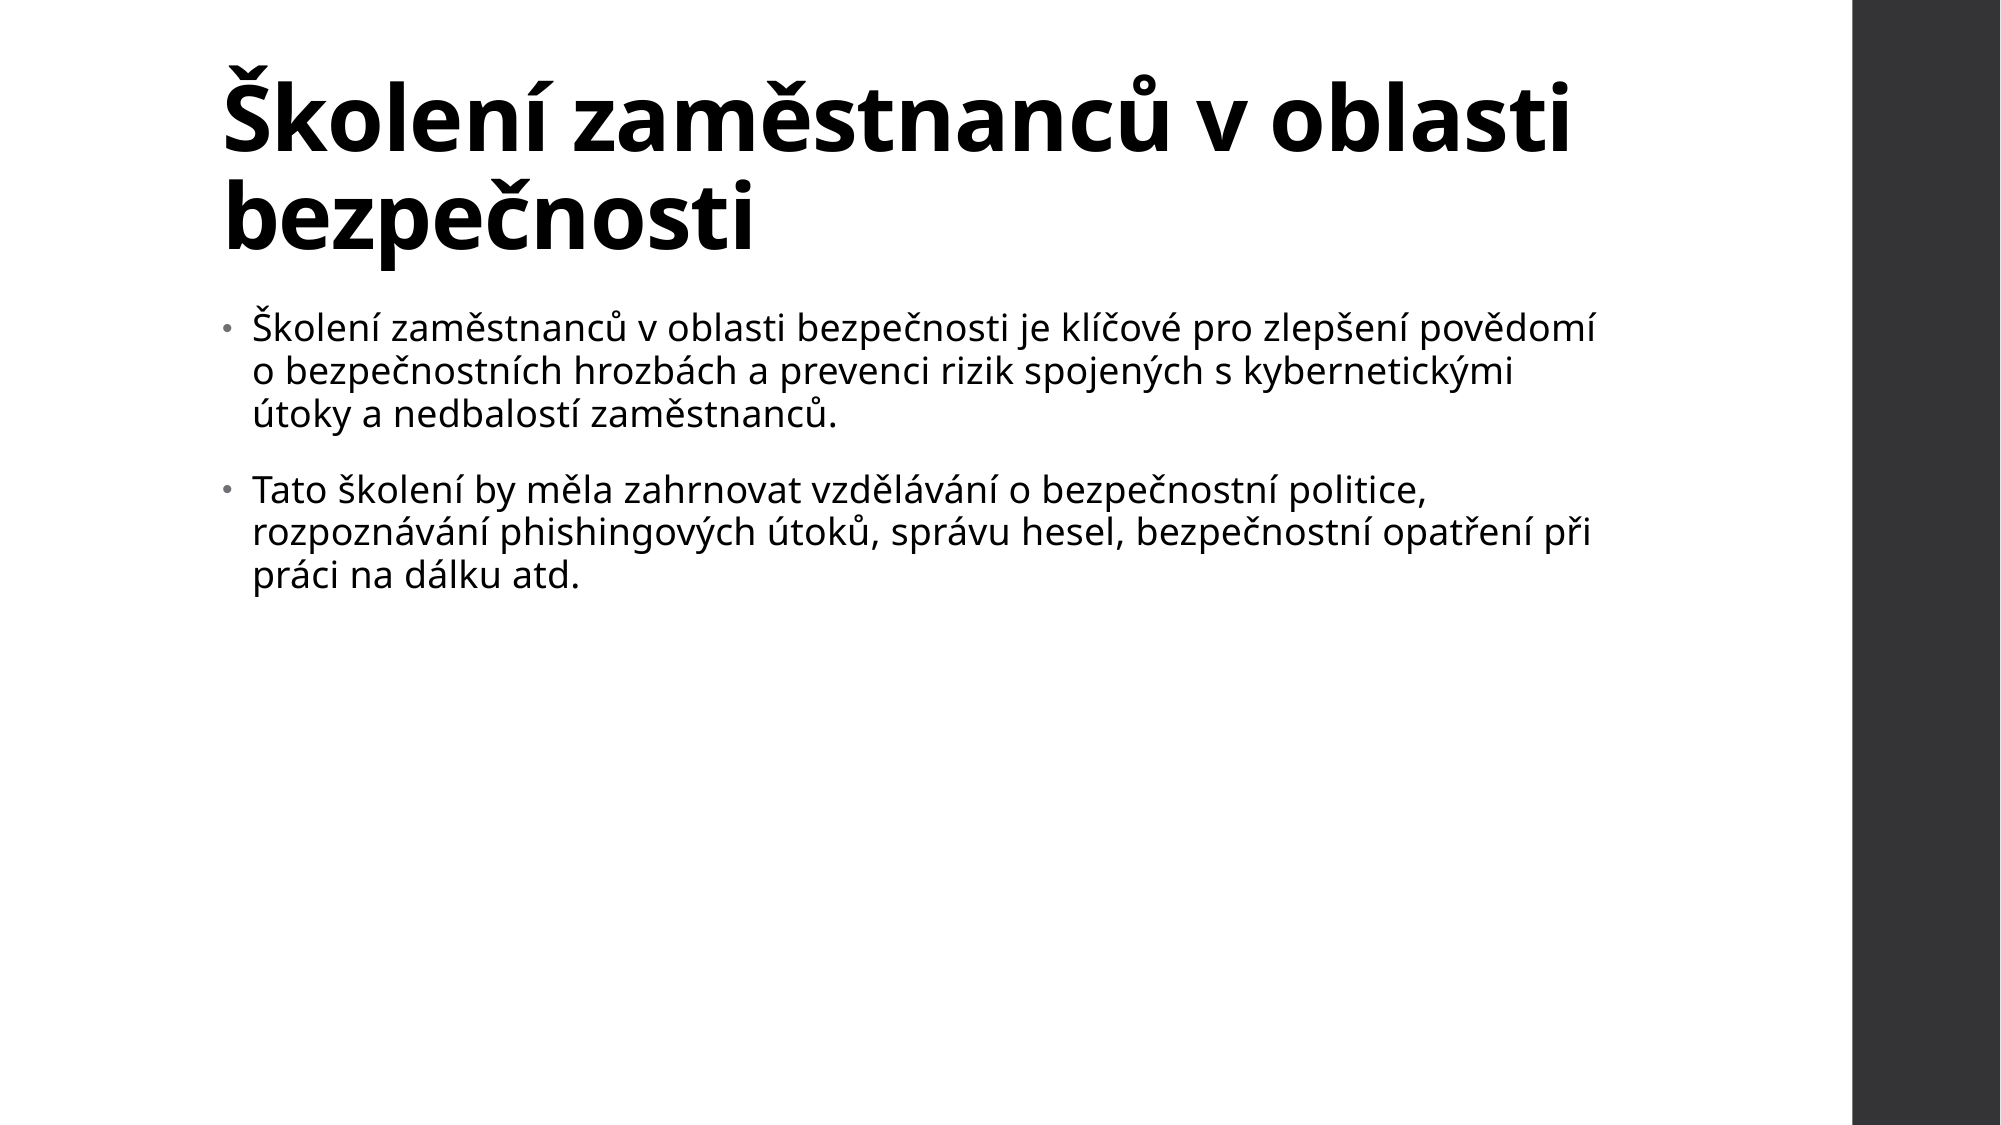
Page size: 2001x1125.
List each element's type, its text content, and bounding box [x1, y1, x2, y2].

list Školení zaměstnanců v oblasti bezpečnosti je klíčové pro zlepšení povědomí o bezpečnostních hrozbách a prevenci rizik spojených s kybernetickými útoky a nedbalostí zaměstnanců. Tato školení by měla zahrnovat vzdělávání o bezpečnostní politice, rozpoznávání phishingových útoků, správu hesel, bezpečnostní opatření při práci na dálku atd. [206, 299, 1617, 1014]
title Školení zaměstnanců v oblasti bezpečnosti [206, 60, 1797, 278]
